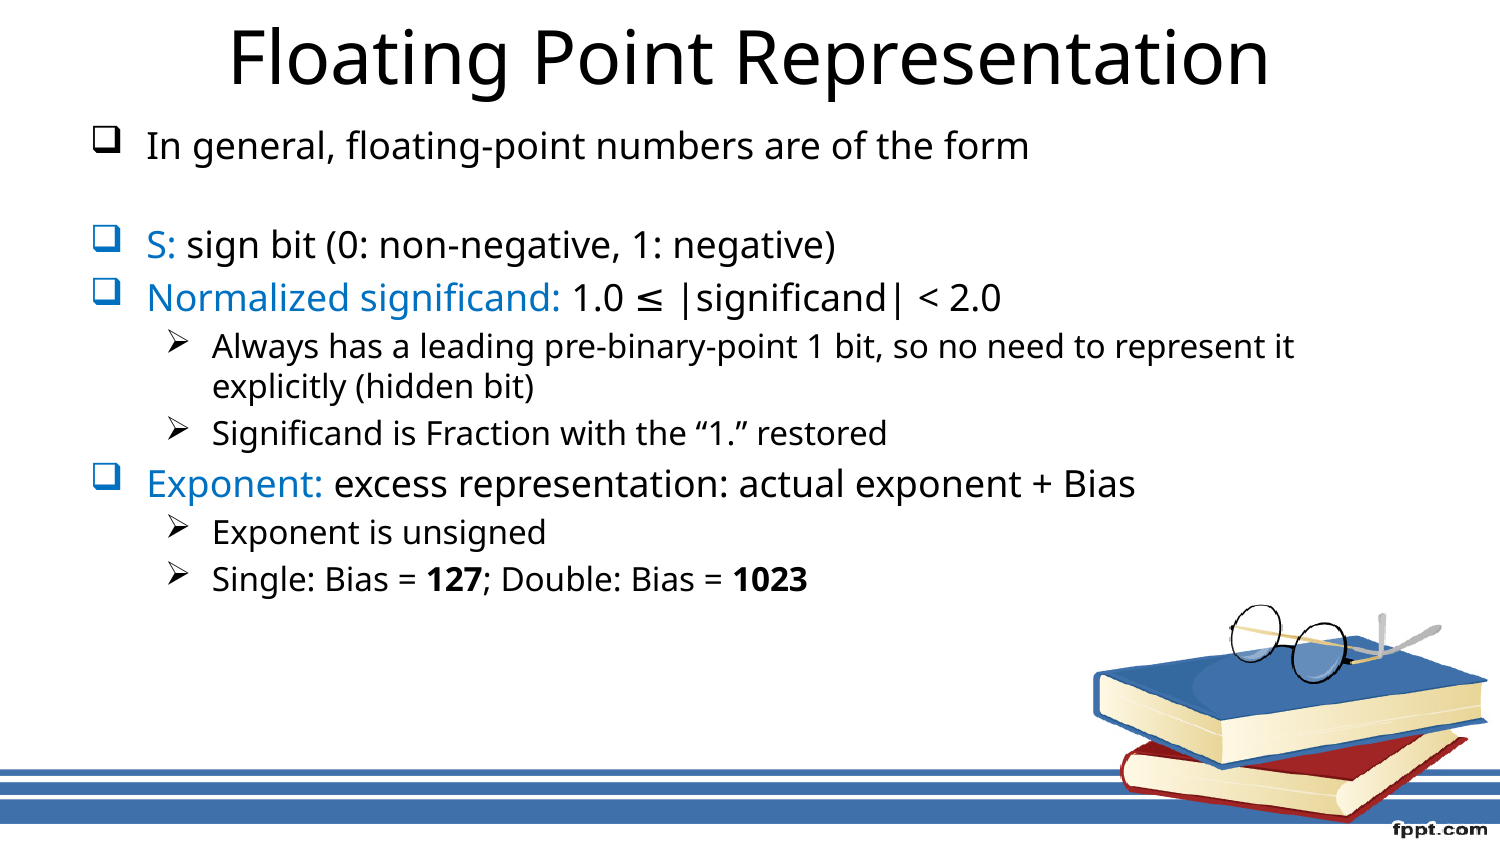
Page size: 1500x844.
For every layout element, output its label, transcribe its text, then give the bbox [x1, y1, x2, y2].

picture [0, 0, 1500, 844]
title Floating Point Representation [75, 8, 1425, 102]
